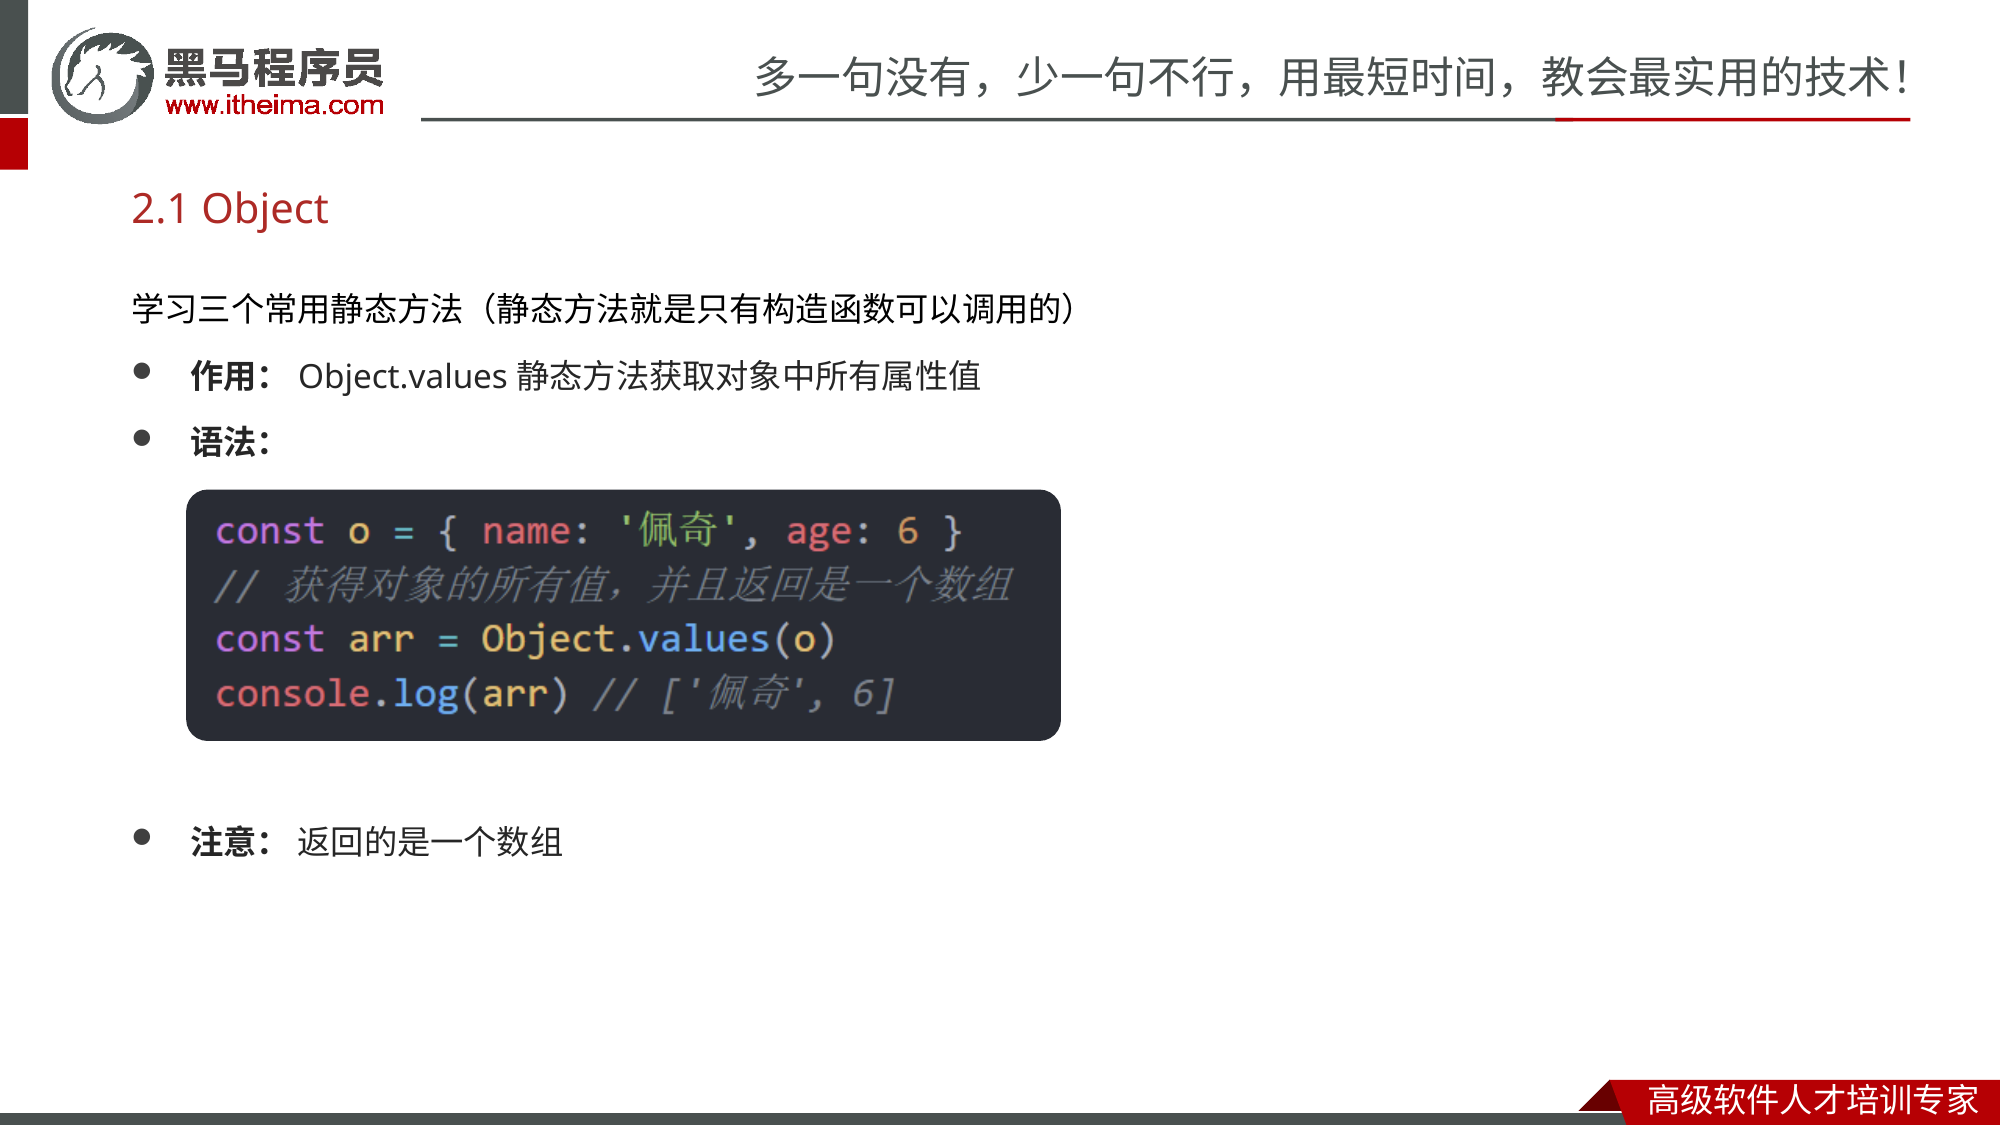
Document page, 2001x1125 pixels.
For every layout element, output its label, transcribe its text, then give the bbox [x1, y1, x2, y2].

picture [50, 26, 384, 125]
picture [185, 489, 1062, 742]
title 2.1 Object [116, 164, 1880, 250]
list 学习三个常用静态方法（静态方法就是只有构造函数可以调用的） 作用：Object.values静态方法获取对象中所有属性值 语法： 注意： 返回的是一个数组 [116, 261, 1876, 1106]
